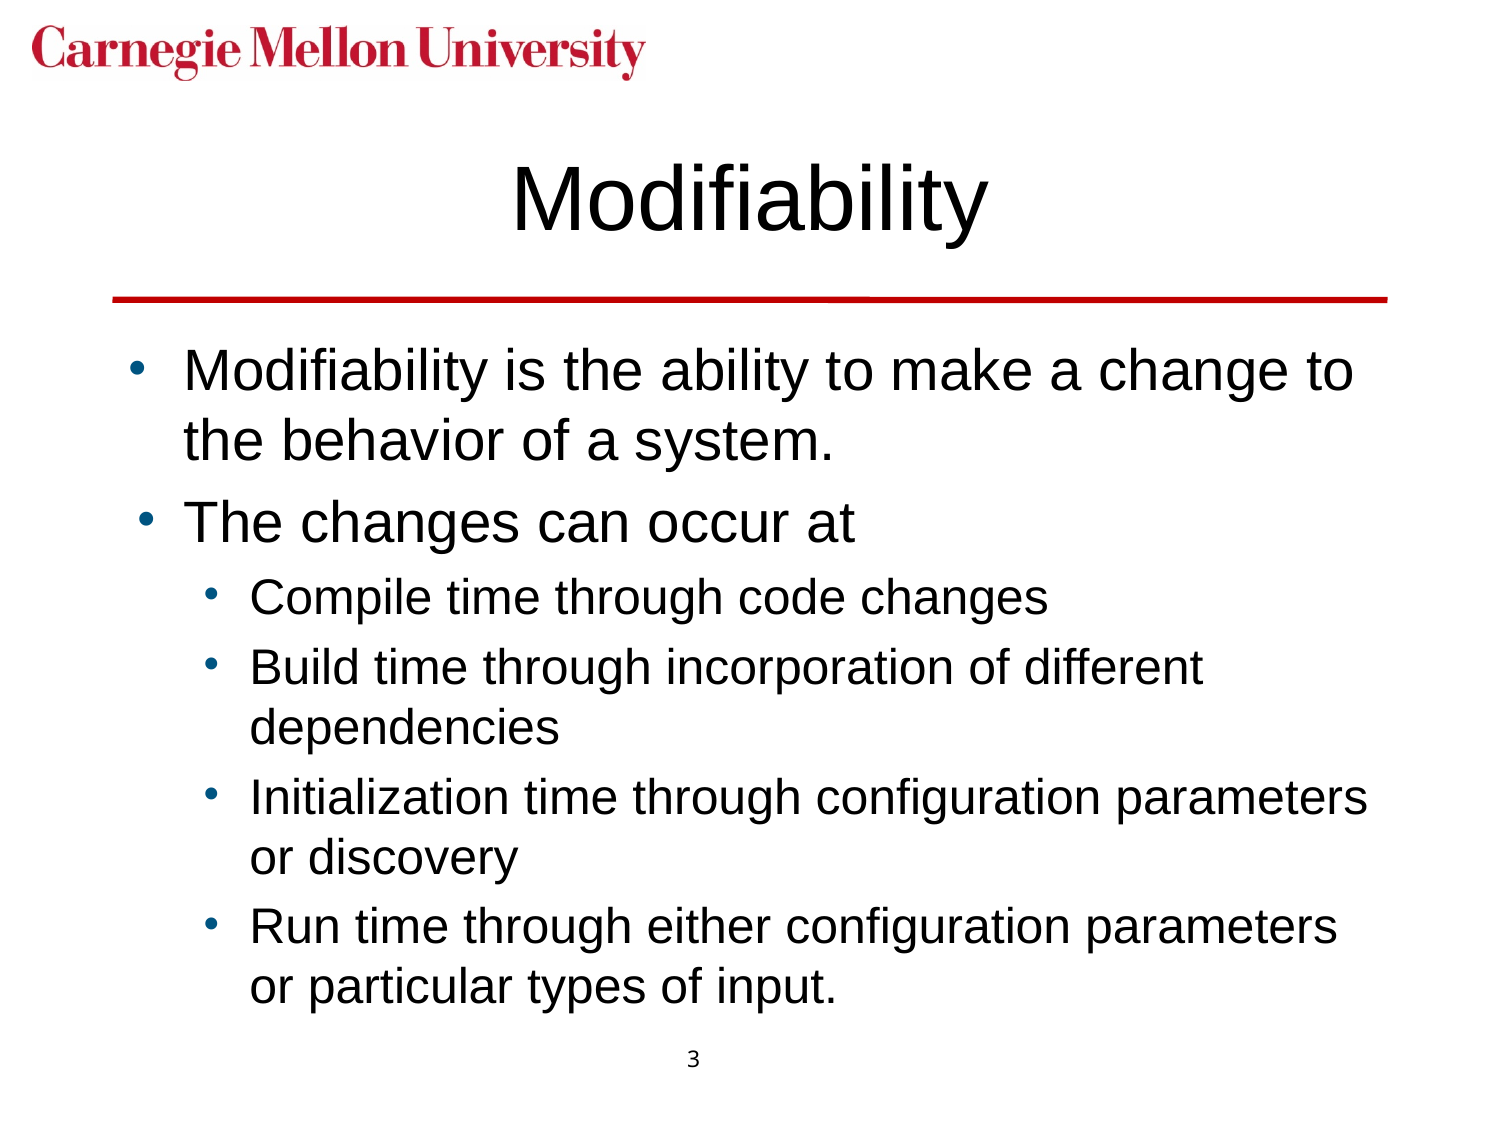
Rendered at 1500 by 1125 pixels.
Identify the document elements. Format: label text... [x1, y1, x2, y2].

title Modifiability [112, 99, 1388, 288]
list Modifiability is the ability to make a change to the behavior of a system. The changes can occur at Compile time through code changes Build time through incorporation of different dependencies Initialization time through configuration parameters or discovery Run time through either configuration parameters or particular types of input. [112, 324, 1388, 988]
picture [32, 25, 646, 81]
